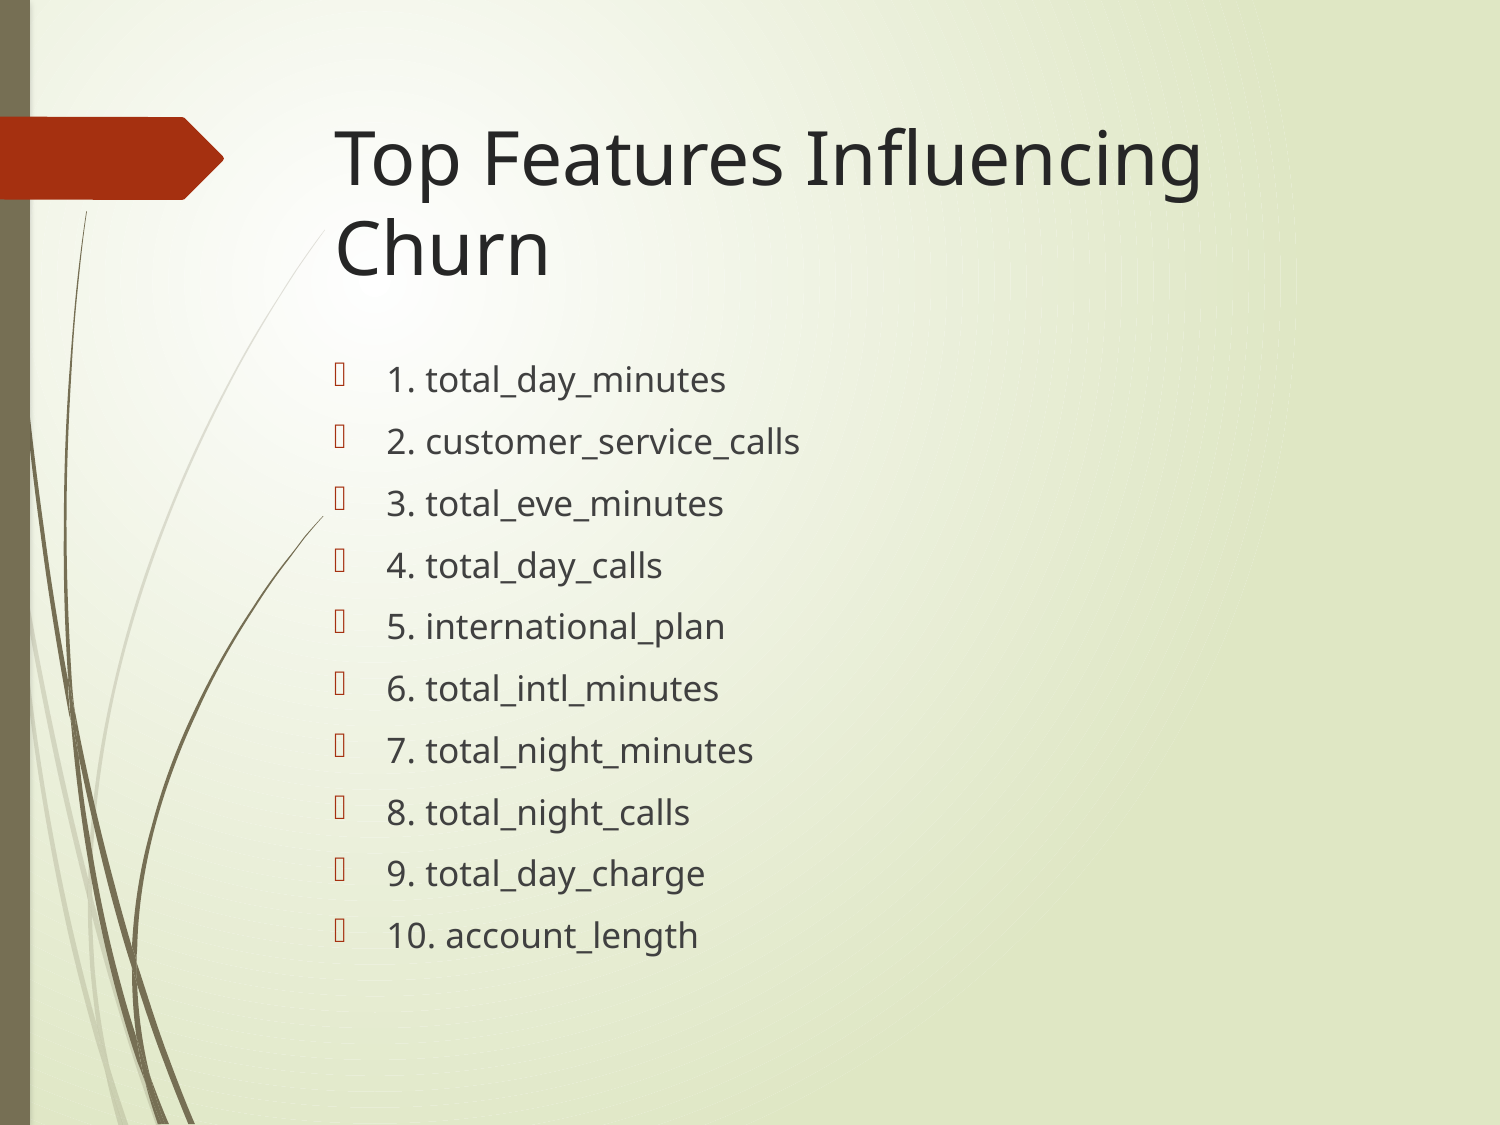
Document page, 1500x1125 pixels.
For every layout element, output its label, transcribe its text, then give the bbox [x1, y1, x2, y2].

title Top Features Influencing Churn [319, 102, 1400, 313]
list 1. total_day_minutes 2. customer_service_calls 3. total_eve_minutes 4. total_day_calls 5. international_plan 6. total_intl_minutes 7. total_night_minutes 8. total_night_calls 9. total_day_charge 10. account_length [318, 350, 1400, 970]
